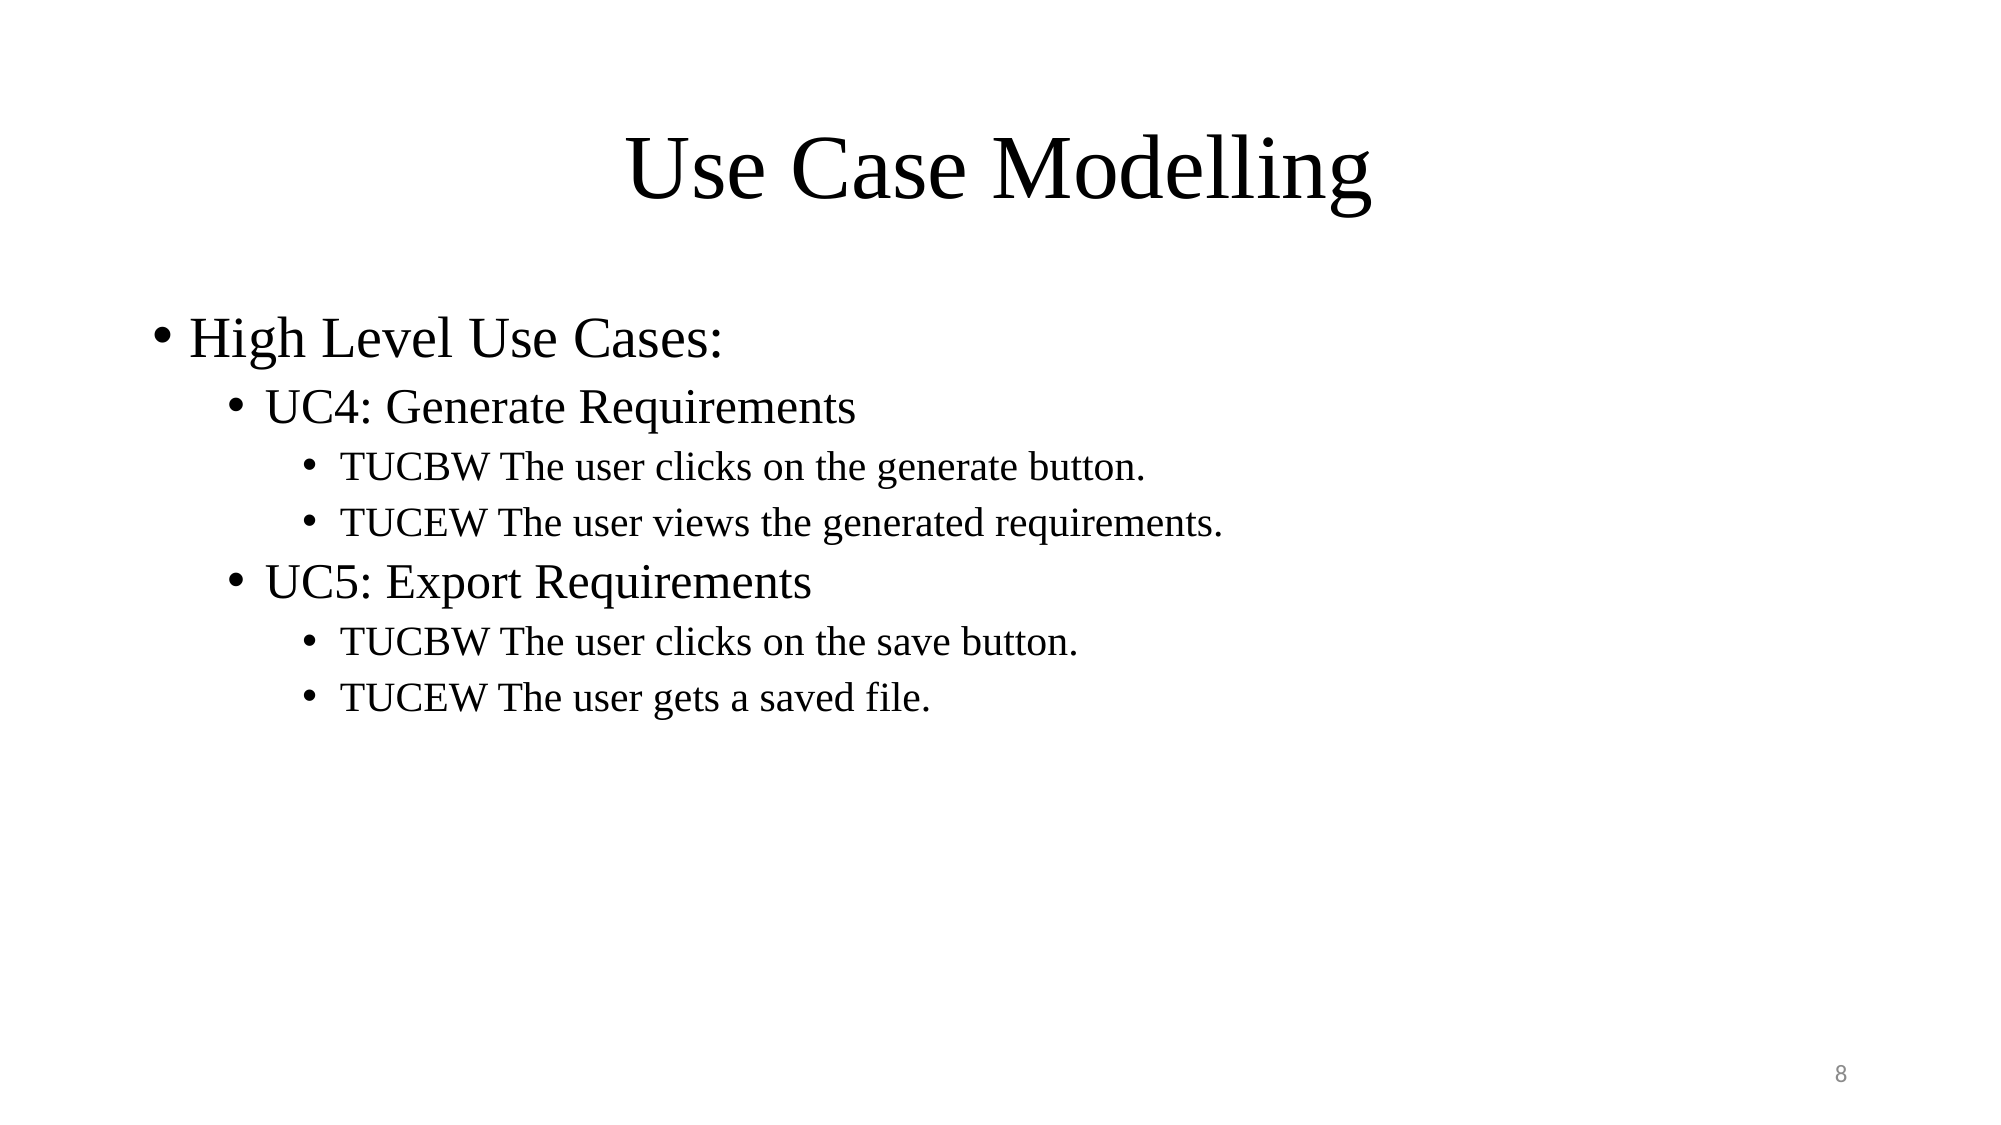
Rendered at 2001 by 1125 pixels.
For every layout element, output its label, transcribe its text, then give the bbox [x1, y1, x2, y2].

slide_number 8 [1412, 1042, 1863, 1103]
list High Level Use Cases: UC4: Generate Requirements TUCBW The user clicks on the generate button. TUCEW The user views the generated requirements. UC5: Export Requirements TUCBW The user clicks on the save button. TUCEW The user gets a saved file. [137, 299, 1863, 1014]
title Use Case Modelling [137, 59, 1863, 278]
